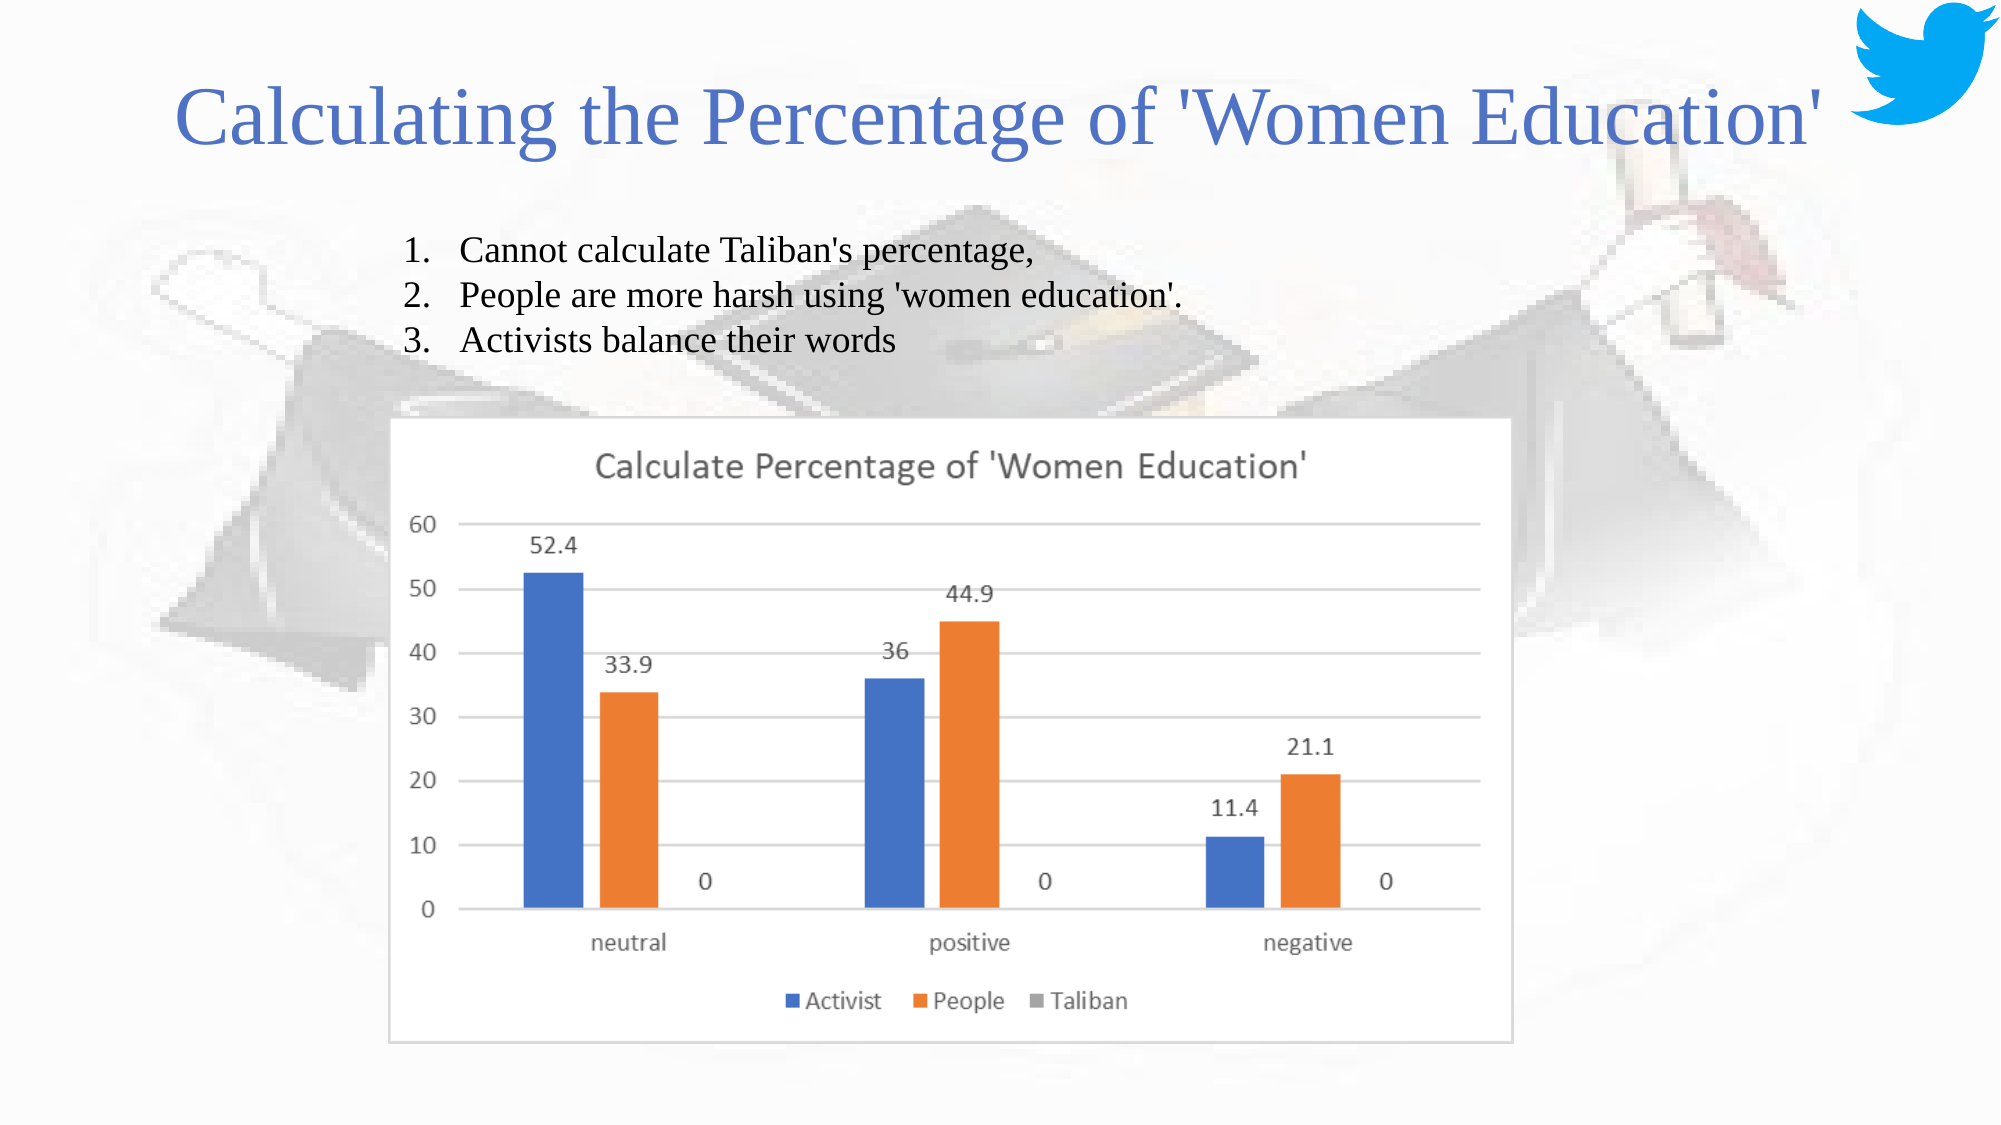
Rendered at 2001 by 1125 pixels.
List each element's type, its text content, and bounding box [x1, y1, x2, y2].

text_box Calculating the Percentage of 'Women Education' [134, 53, 1866, 169]
picture [388, 416, 1514, 1044]
text_box Cannot calculate Taliban's percentage, People are more harsh using 'women education'. Activists balance their words [388, 217, 1612, 368]
picture [1849, 0, 2000, 139]
